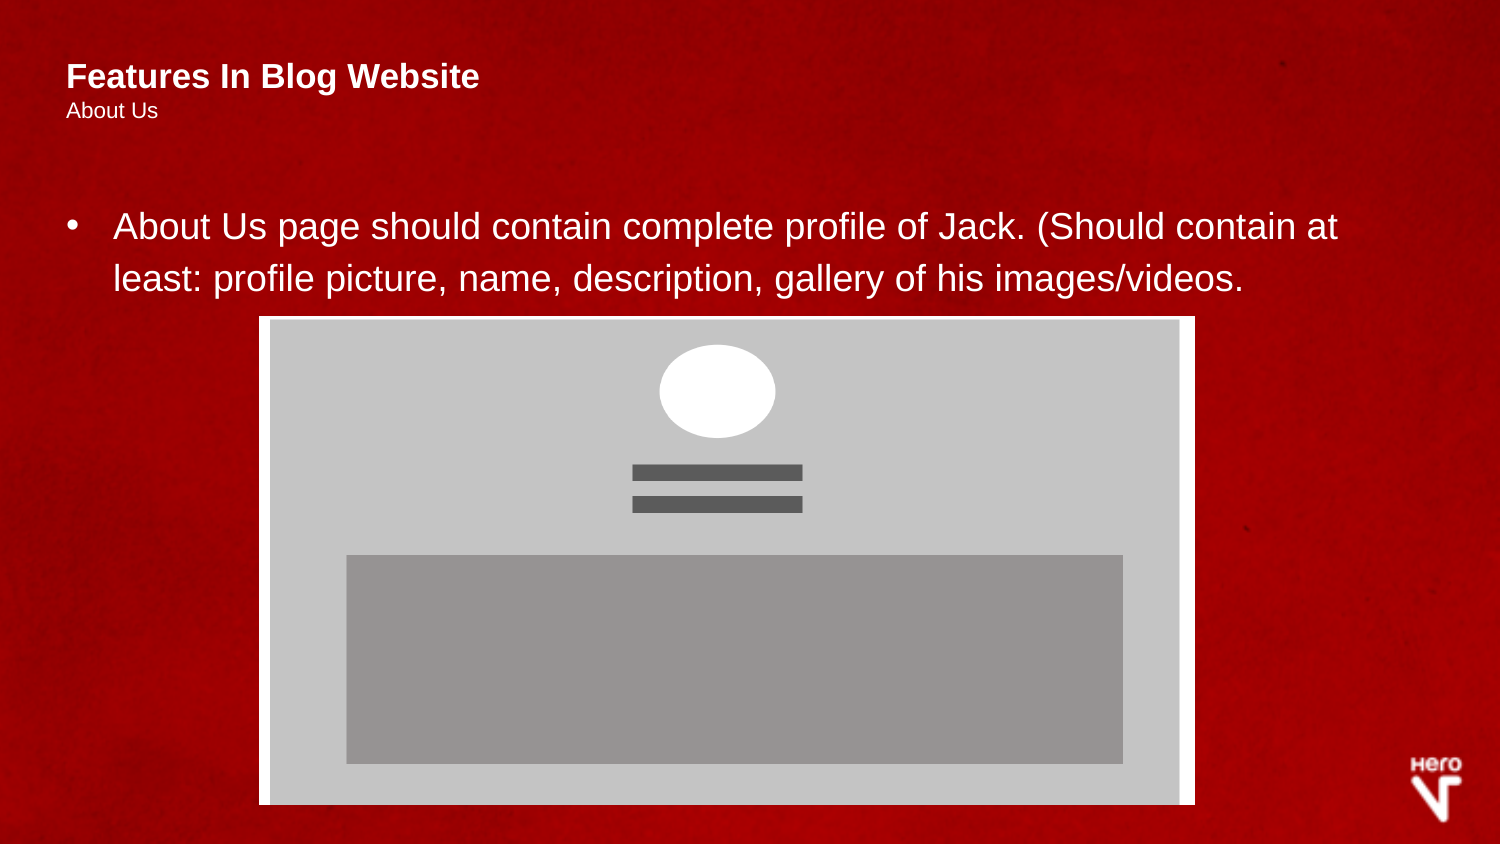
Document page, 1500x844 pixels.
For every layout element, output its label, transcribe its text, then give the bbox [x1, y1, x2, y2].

list About Us page should contain complete profile of Jack. (Should contain at least: profile picture, name, description, gallery of his images/videos. [51, 180, 1449, 343]
picture [0, 0, 1500, 844]
title Features In Blog Website About Us [51, 38, 1449, 176]
